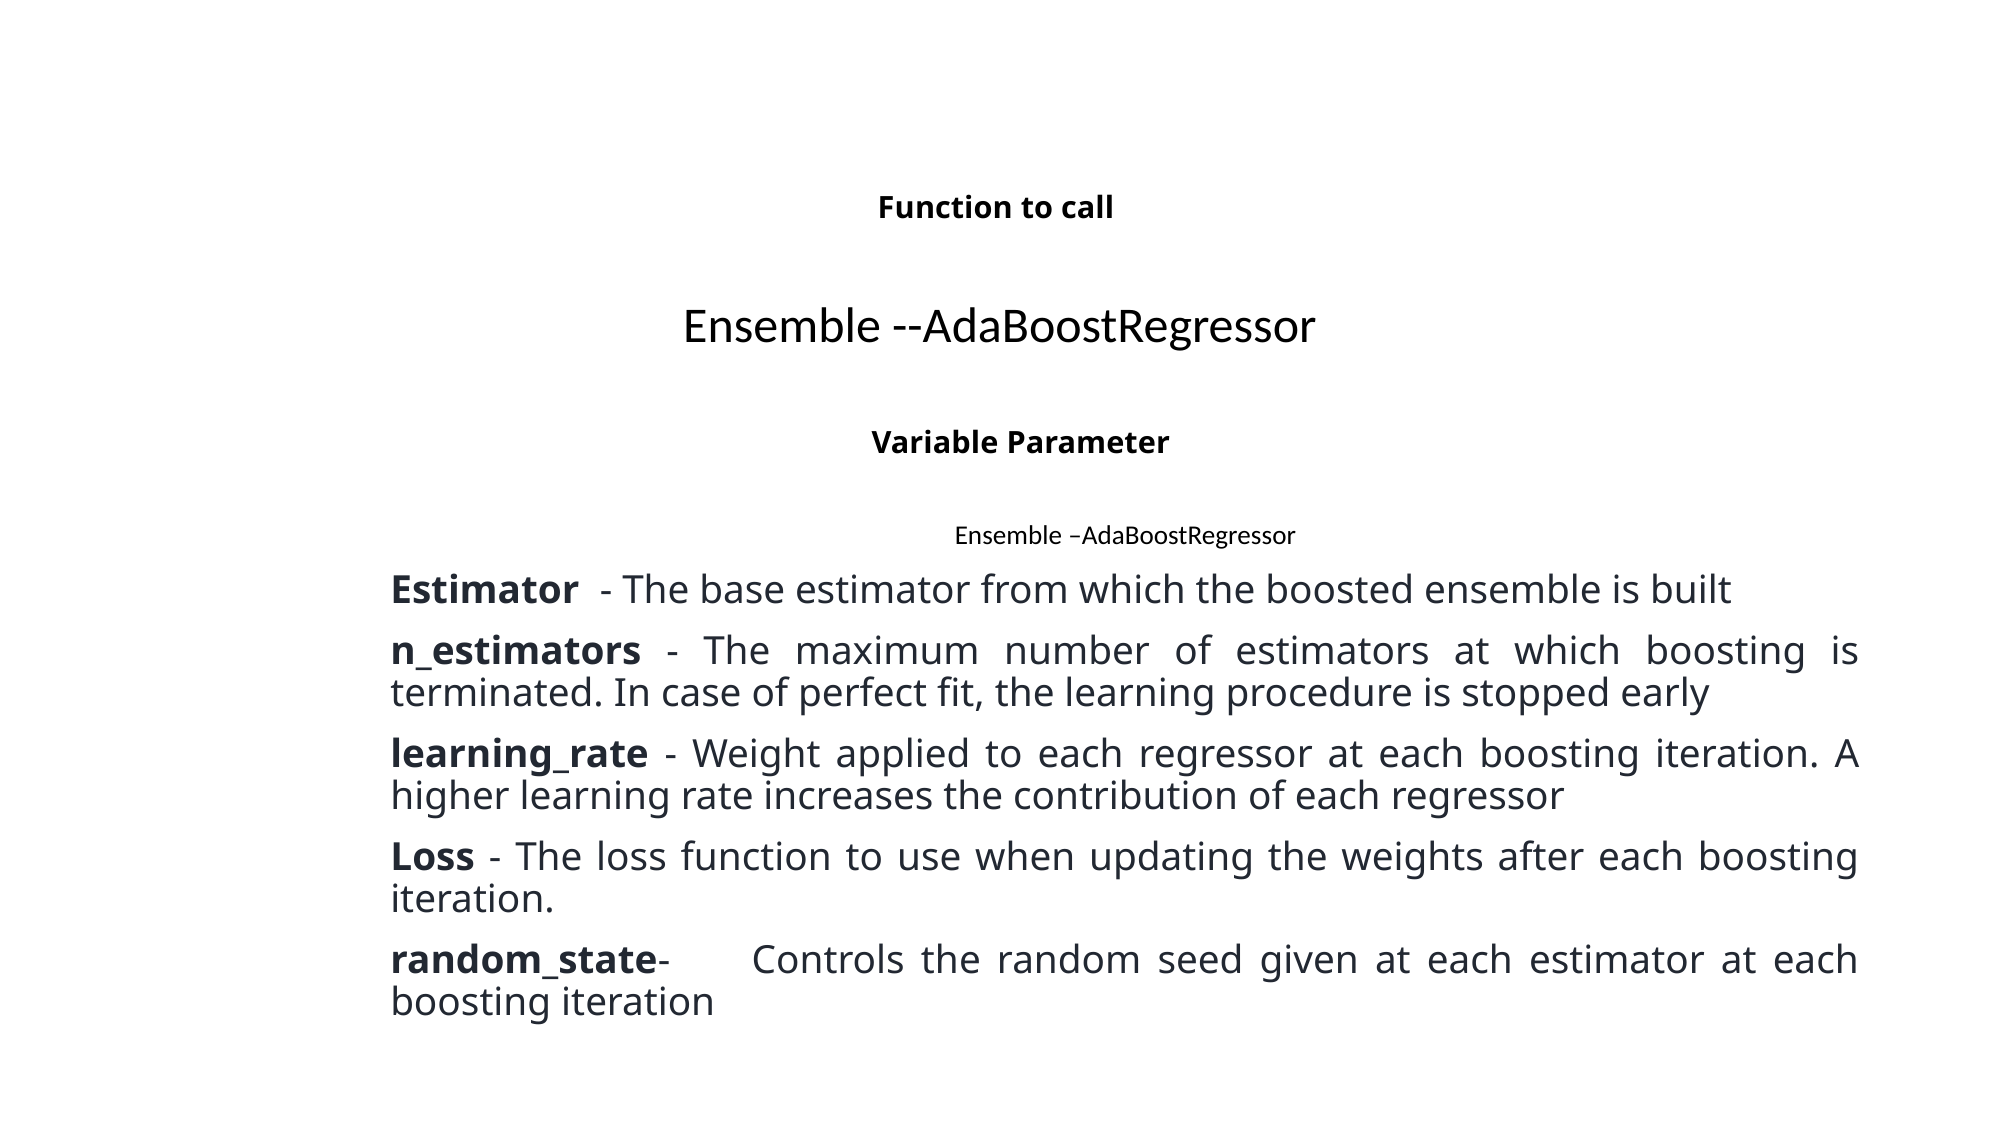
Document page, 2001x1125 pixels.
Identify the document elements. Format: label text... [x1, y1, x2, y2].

title Function to call [249, 184, 1750, 263]
text_box Ensemble –AdaBoostRegressor Estimator - The base estimator from which the boosted ensemble is built n_estimators - The maximum number of estimators at which boosting is terminated. In case of perfect fit, the learning procedure is stopped early learning_rate - Weight applied to each regressor at each boosting iteration. A higher learning rate increases the contribution of each regressor Loss - The loss function to use when updating the weights after each boosting iteration. random_state- Controls the random seed given at each estimator at each boosting iteration [375, 513, 1876, 1036]
text_box Variable Parameter [274, 419, 1775, 498]
subtitle Ensemble --AdaBoostRegressor [249, 292, 1750, 390]
